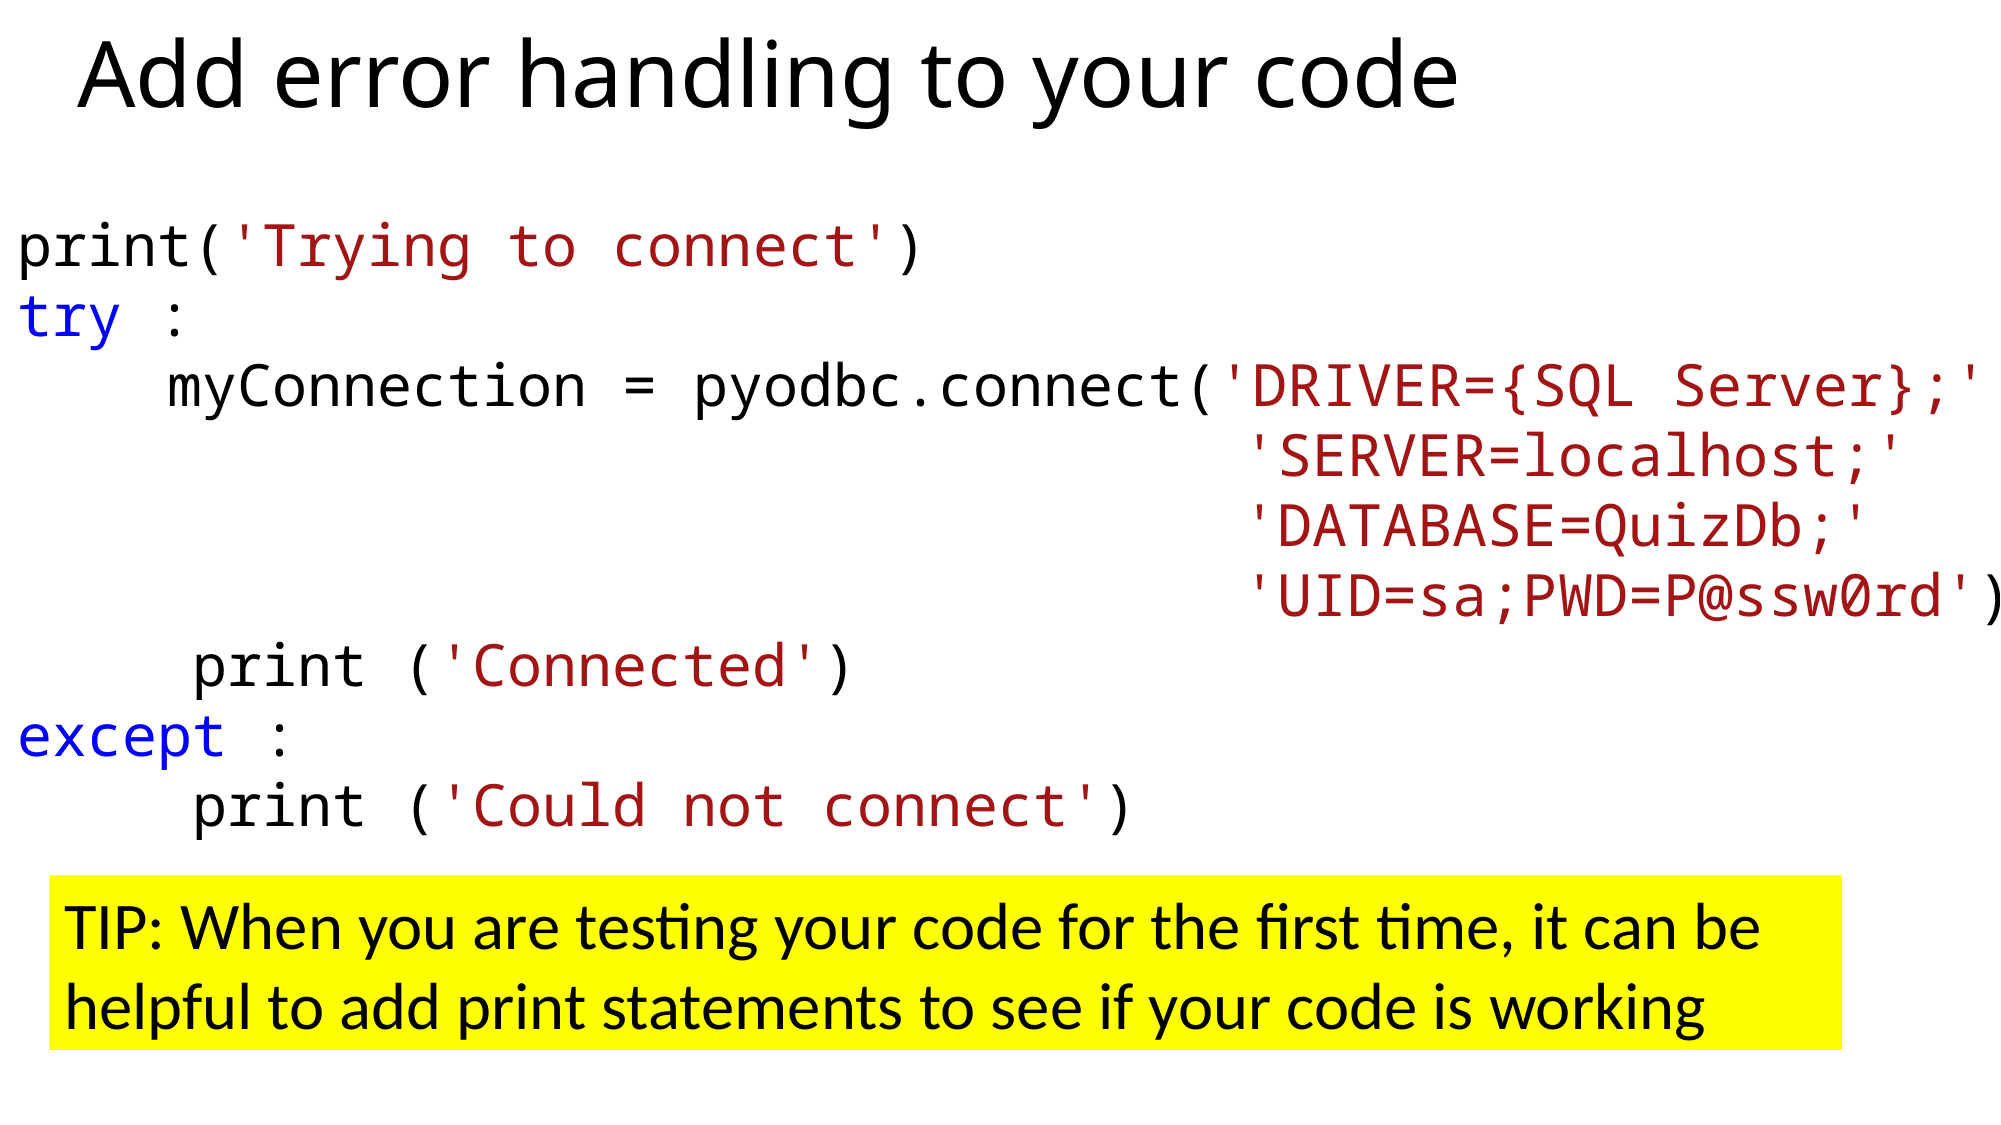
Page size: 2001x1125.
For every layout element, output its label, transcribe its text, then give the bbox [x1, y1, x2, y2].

text_box TIP: When you are testing your code for the first time, it can be helpful to add print statements to see if your code is working [49, 875, 1843, 1050]
title Add error handling to your code [62, 29, 1953, 200]
text_box print('Trying to connect') try : myConnection = pyodbc.connect('DRIVER={SQL Server};' 'SERVER=localhost;' 'DATABASE=QuizDb;' 'UID=sa;PWD=P@ssw0rd') print ('Connected') except : print ('Could not connect') [2, 200, 2000, 846]
